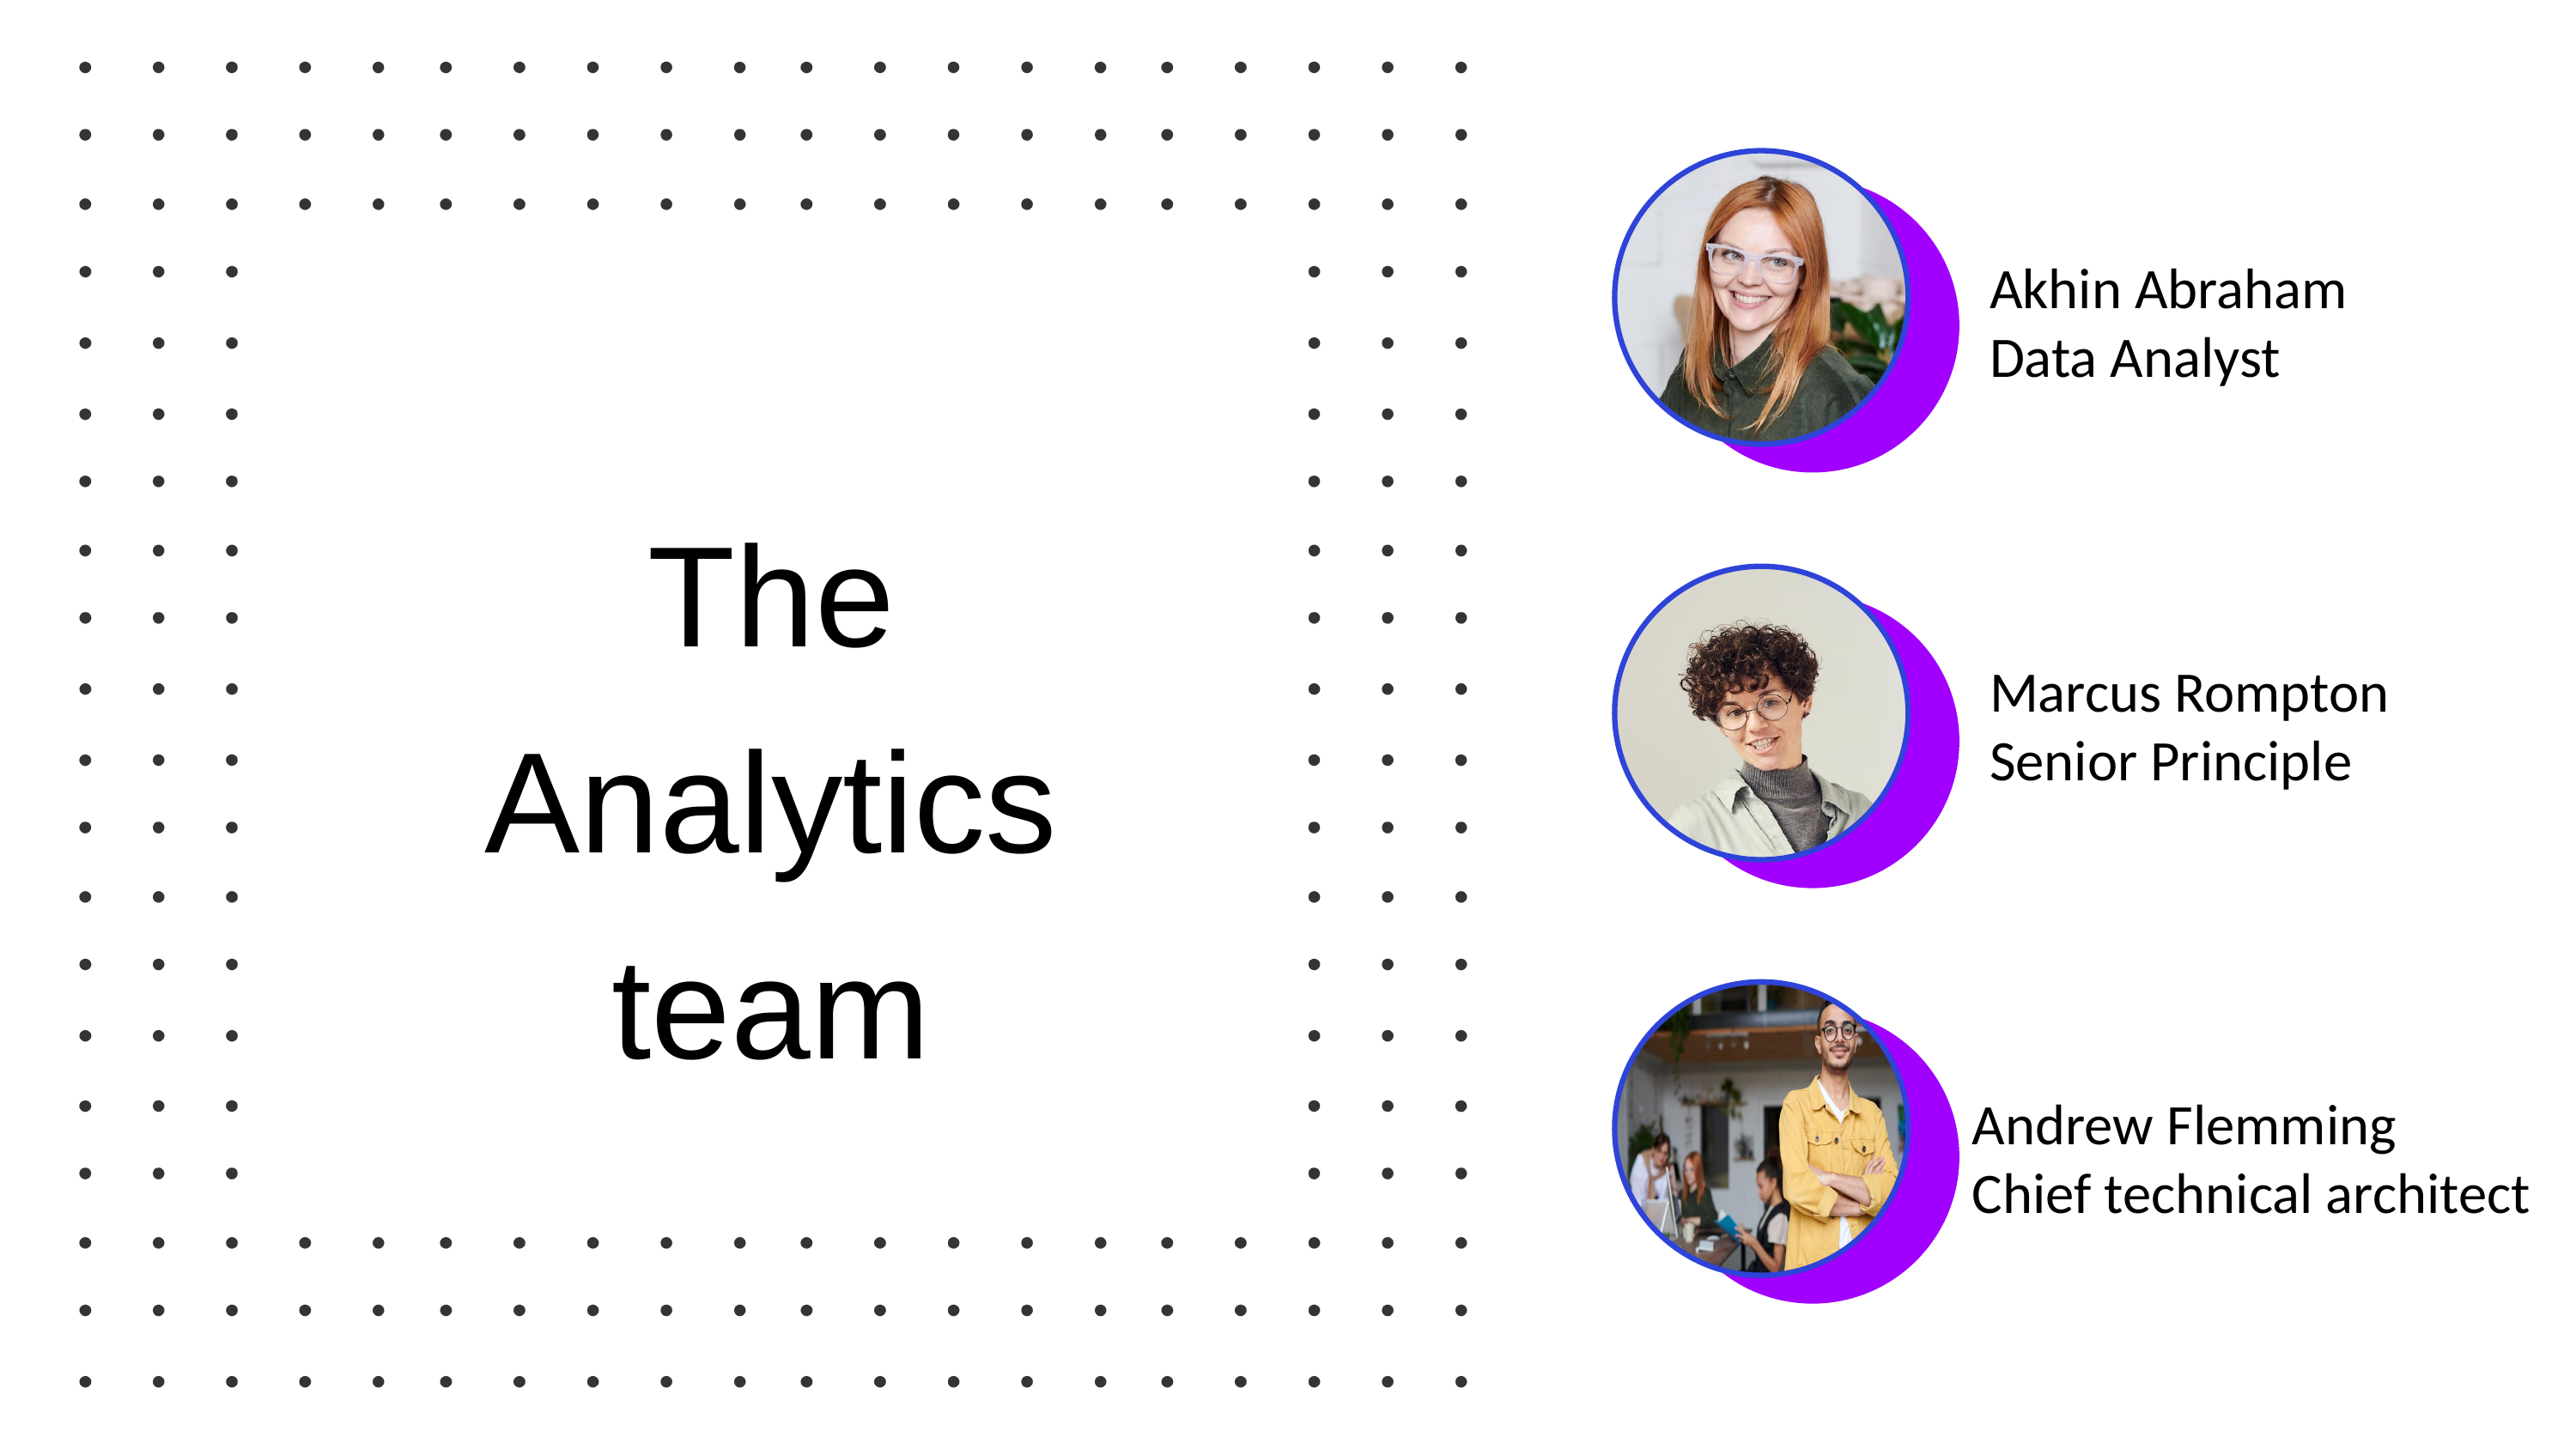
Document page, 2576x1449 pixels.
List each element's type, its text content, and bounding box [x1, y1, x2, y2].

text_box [1607, 563, 1916, 863]
text_box [1741, 454, 1884, 473]
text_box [1607, 148, 1916, 447]
text_box [1741, 1285, 1885, 1304]
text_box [70, 57, 1472, 1392]
text_box Marcus Rompton Senior Principle [1977, 641, 2510, 805]
text_box [1920, 640, 1959, 842]
text_box [1741, 870, 1885, 888]
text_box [1607, 979, 1916, 1279]
text_box [1920, 1057, 1959, 1258]
text_box [1920, 225, 1959, 426]
text_box Akhin Abraham Data Analyst [1977, 238, 2510, 413]
text_box Andrew Flemming Chief technical architect [1959, 1074, 2556, 1238]
